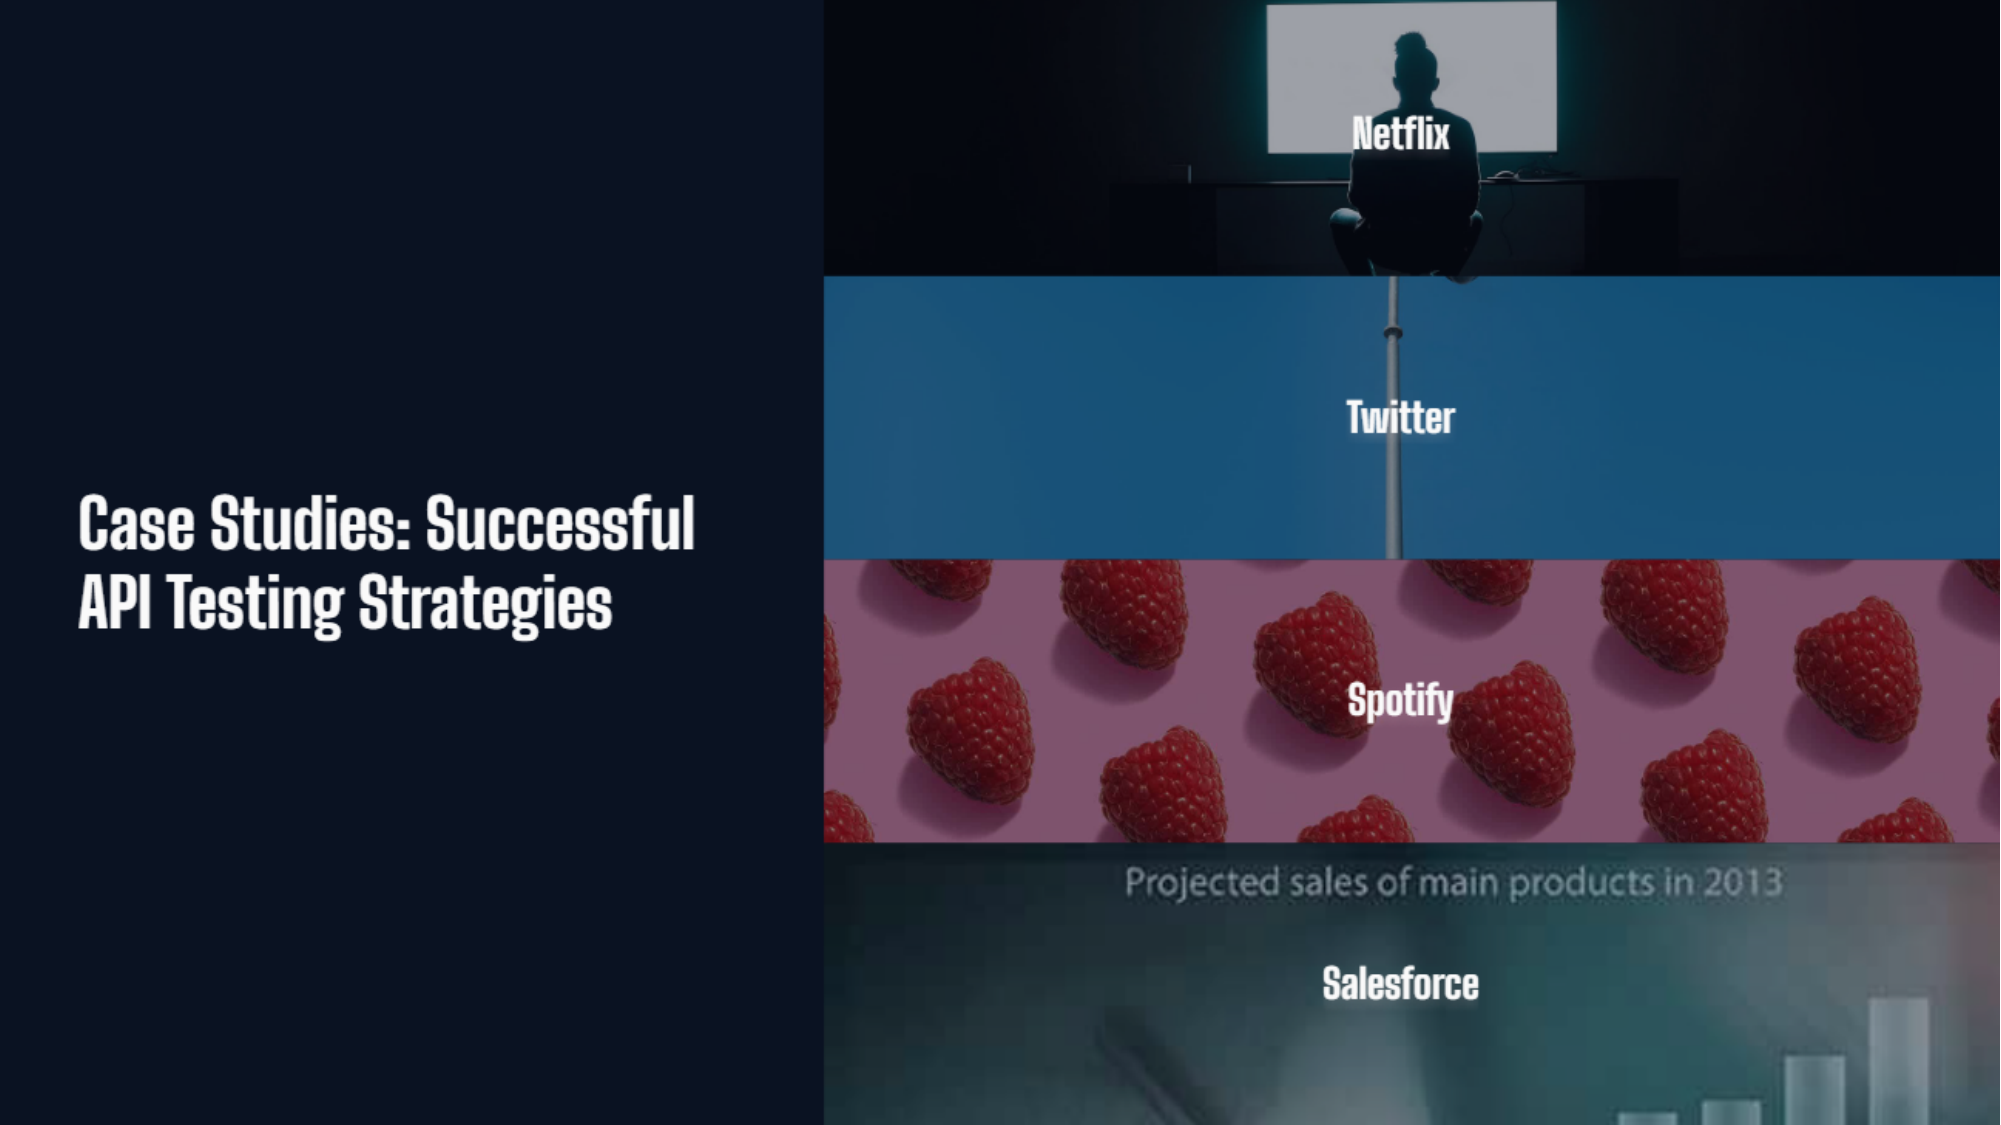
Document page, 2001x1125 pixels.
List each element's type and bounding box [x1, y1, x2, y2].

list [0, 0, 2000, 1125]
